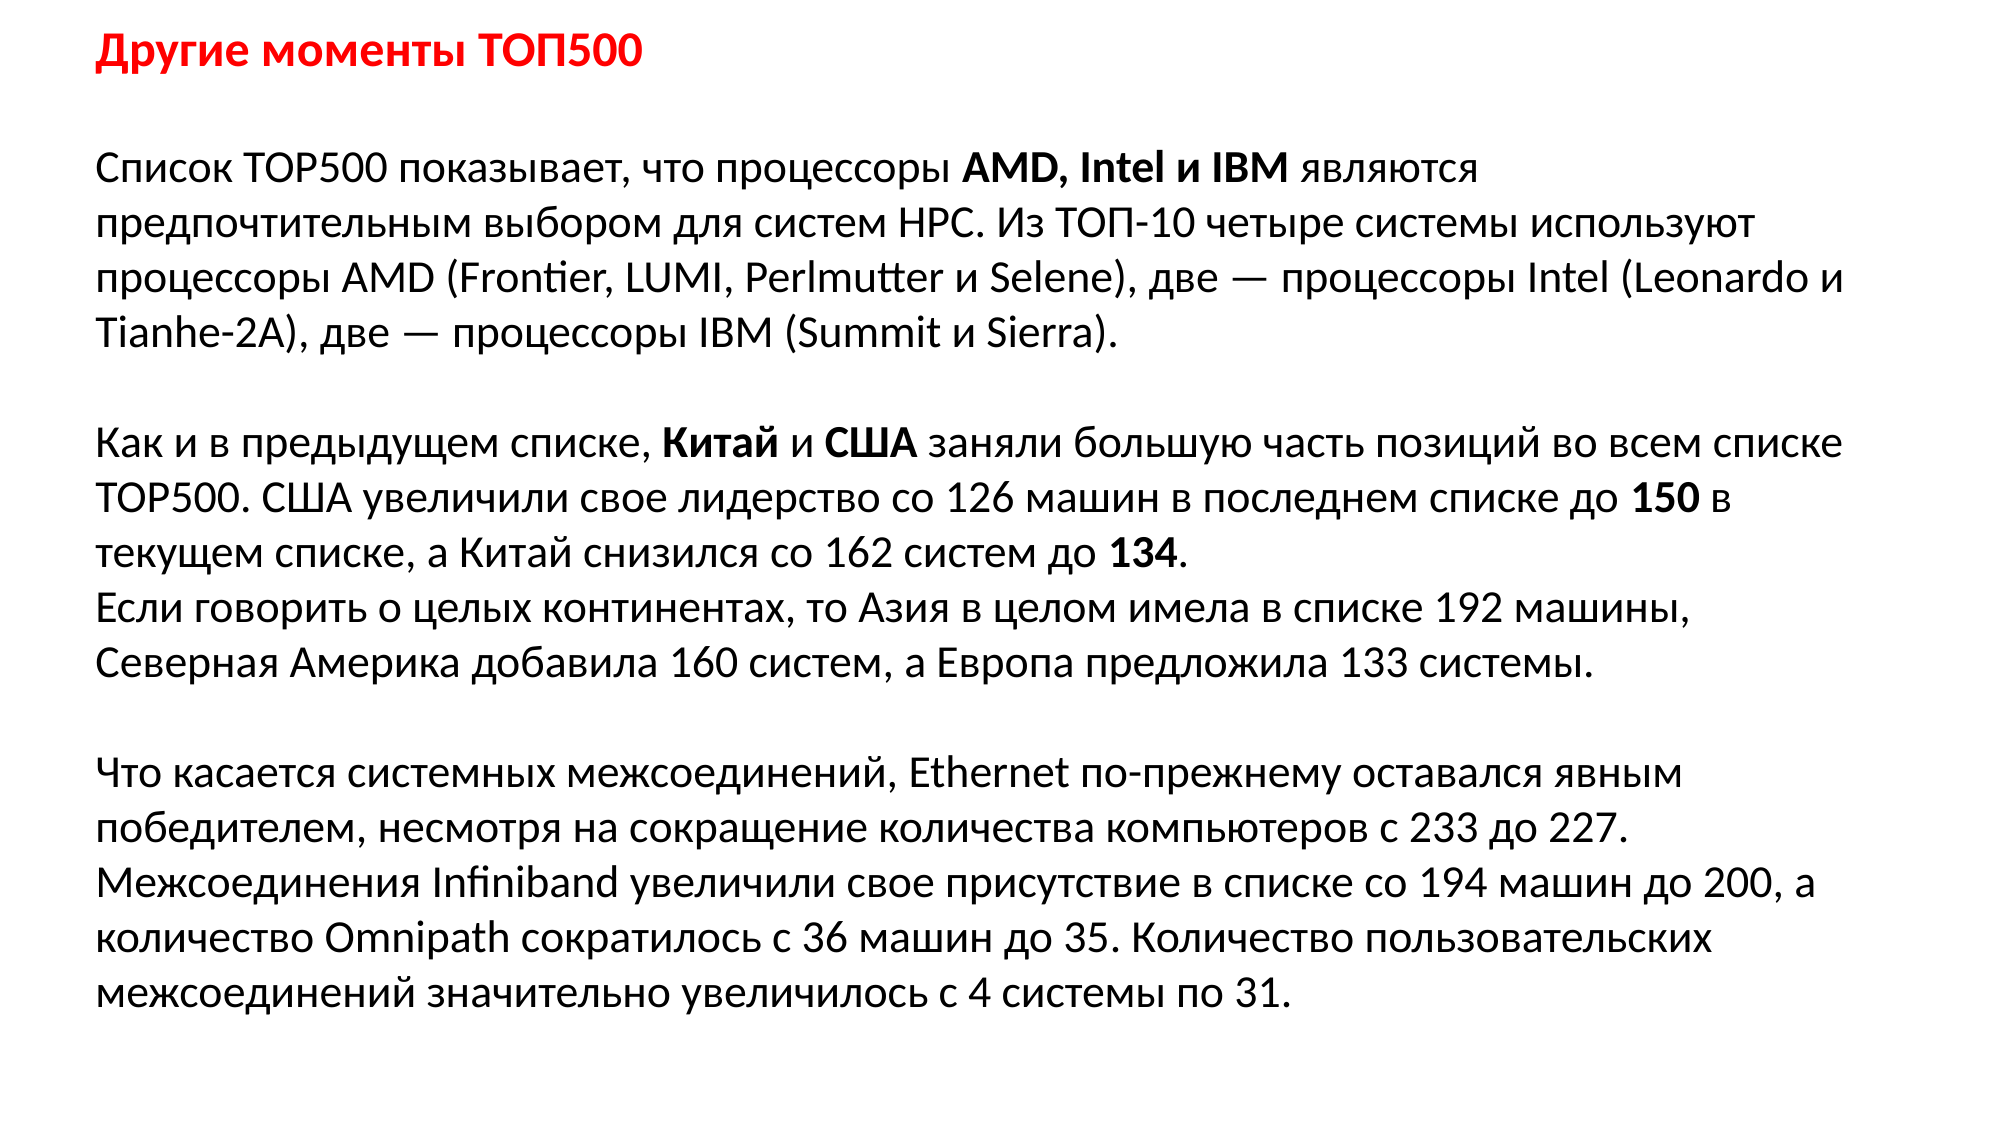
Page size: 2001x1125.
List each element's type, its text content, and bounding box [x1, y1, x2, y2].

text_box Другие моменты ТОП500 Список TOP500 показывает, что процессоры AMD, Intel и IBM являются предпочтительным выбором для систем HPC. Из ТОП-10 четыре системы используют процессоры AMD (Frontier, LUMI, Perlmutter и Selene), две — процессоры Intel (Leonardo и Tianhe-2A), две — процессоры IBM (Summit и Sierra). Как и в предыдущем списке, Китай и США заняли большую часть позиций во всем списке TOP500. США увеличили свое лидерство со 126 машин в последнем списке до 150 в текущем списке, а Китай снизился со 162 систем до 134. Если говорить о целых континентах, то Азия в целом имела в списке 192 машины, Северная Америка добавила 160 систем, а Европа предложила 133 системы. Что касается системных межсоединений, Ethernet по-прежнему оставался явным победителем, несмотря на сокращение количества компьютеров с 233 до 227. Межсоединения Infiniband увеличили свое присутствие в списке со 194 машин до 200, а количество Omnipath сократилось с 36 машин до 35. Количество пользовательских межсоединений значительно увеличилось с 4 системы по 31. [80, 9, 1874, 1024]
